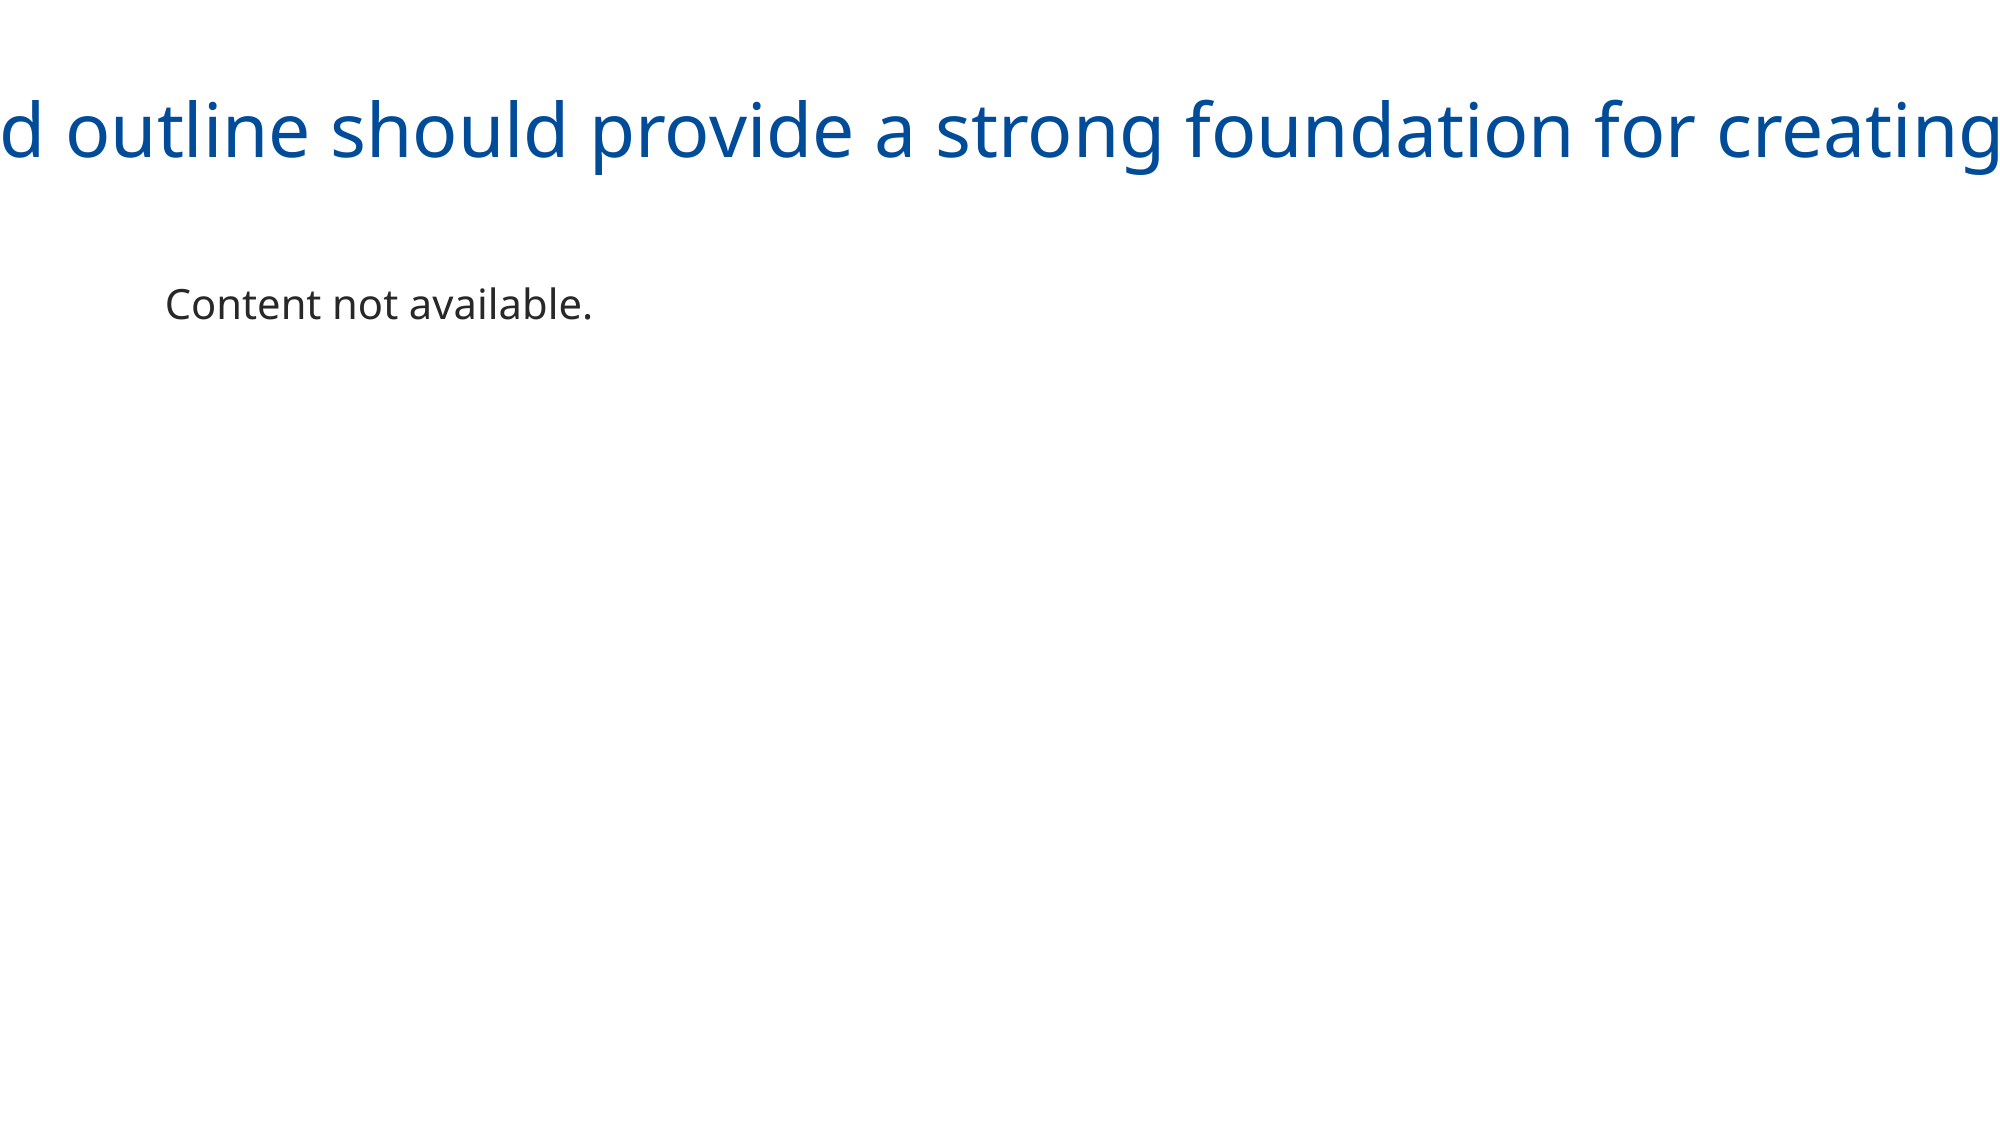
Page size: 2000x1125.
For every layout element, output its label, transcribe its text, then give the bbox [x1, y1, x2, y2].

text_box This detailed outline should provide a strong foundation for creating an effecti [0, 74, 2000, 180]
text_box Content not available. [149, 224, 1800, 335]
